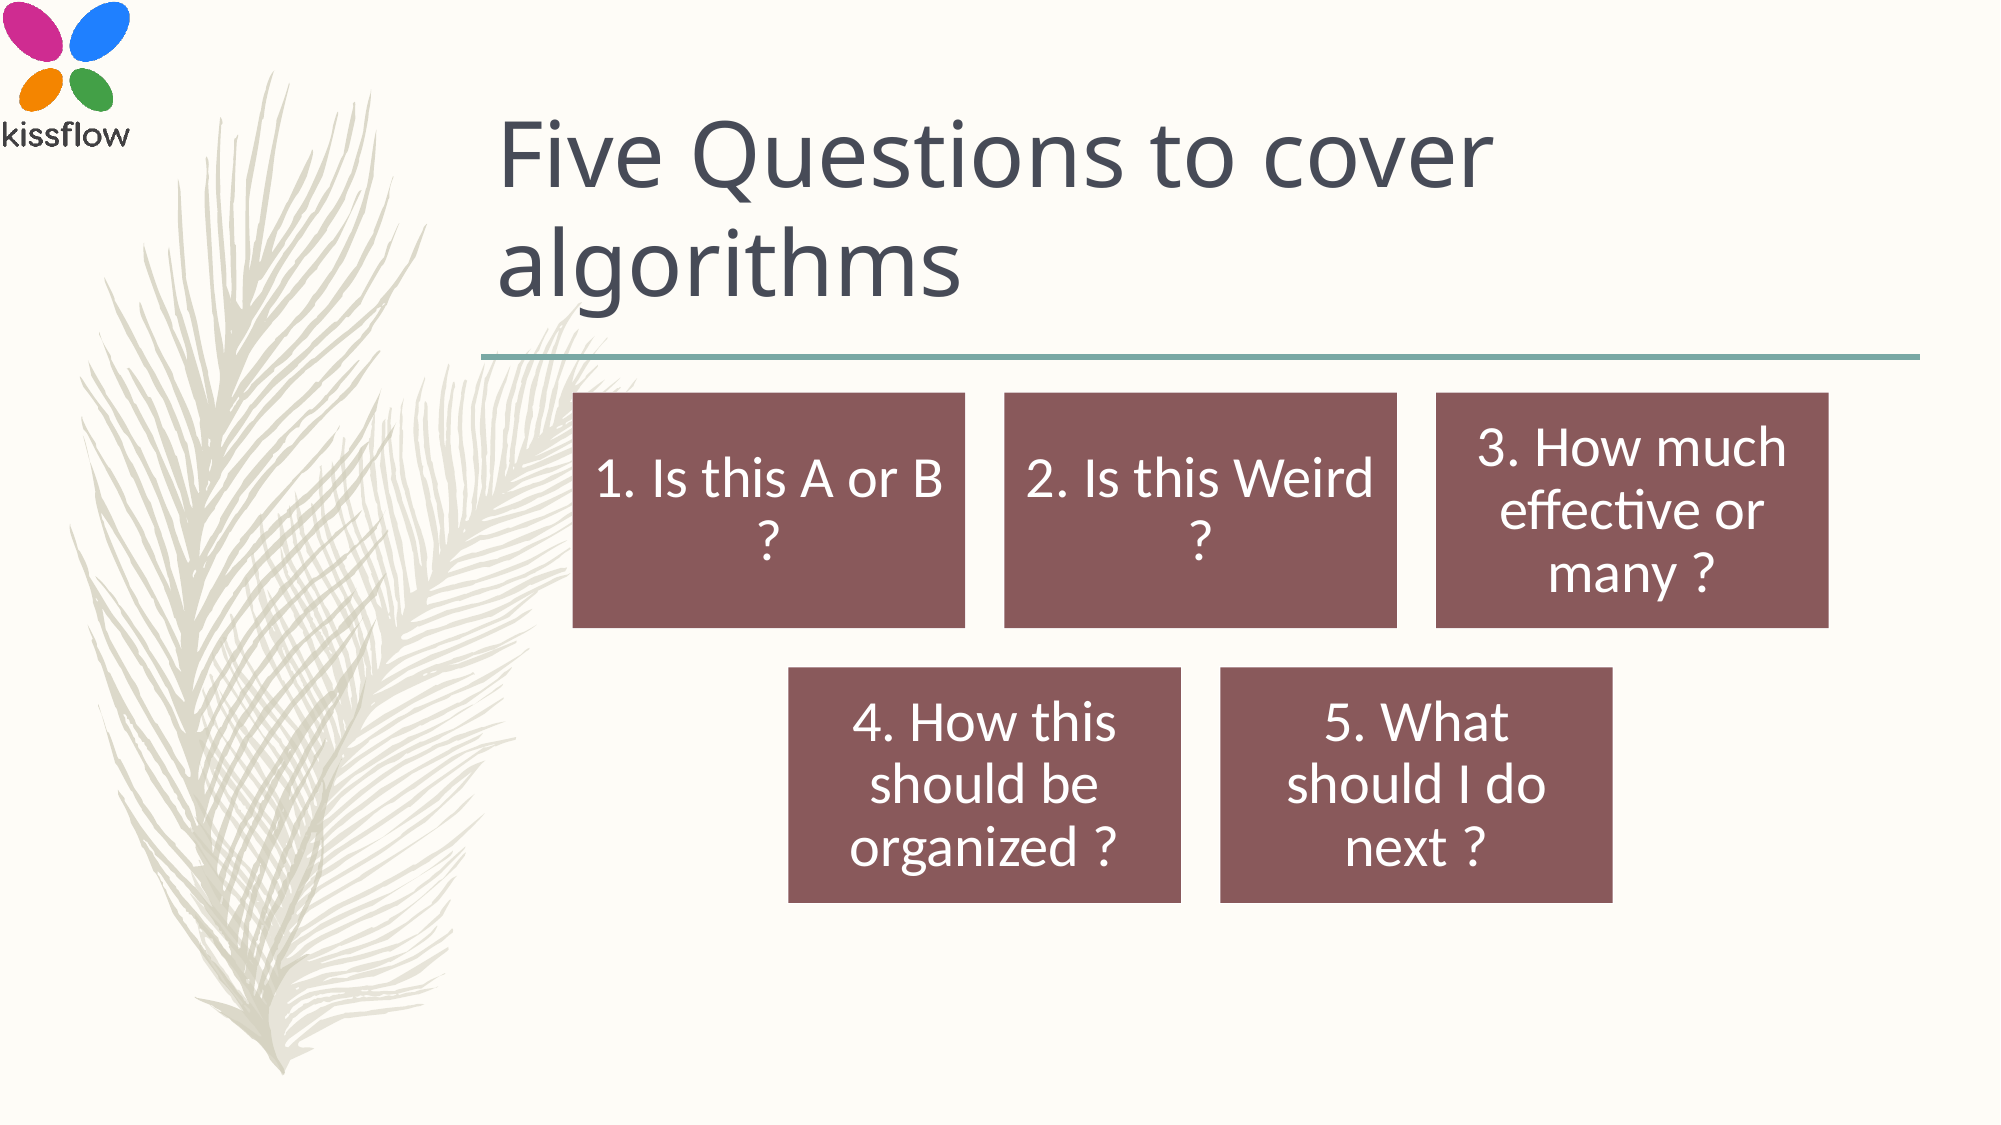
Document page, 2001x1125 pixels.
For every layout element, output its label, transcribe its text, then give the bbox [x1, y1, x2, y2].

picture [0, 0, 132, 151]
title Five Questions to cover algorithms [481, 93, 1920, 350]
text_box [572, 392, 1829, 904]
